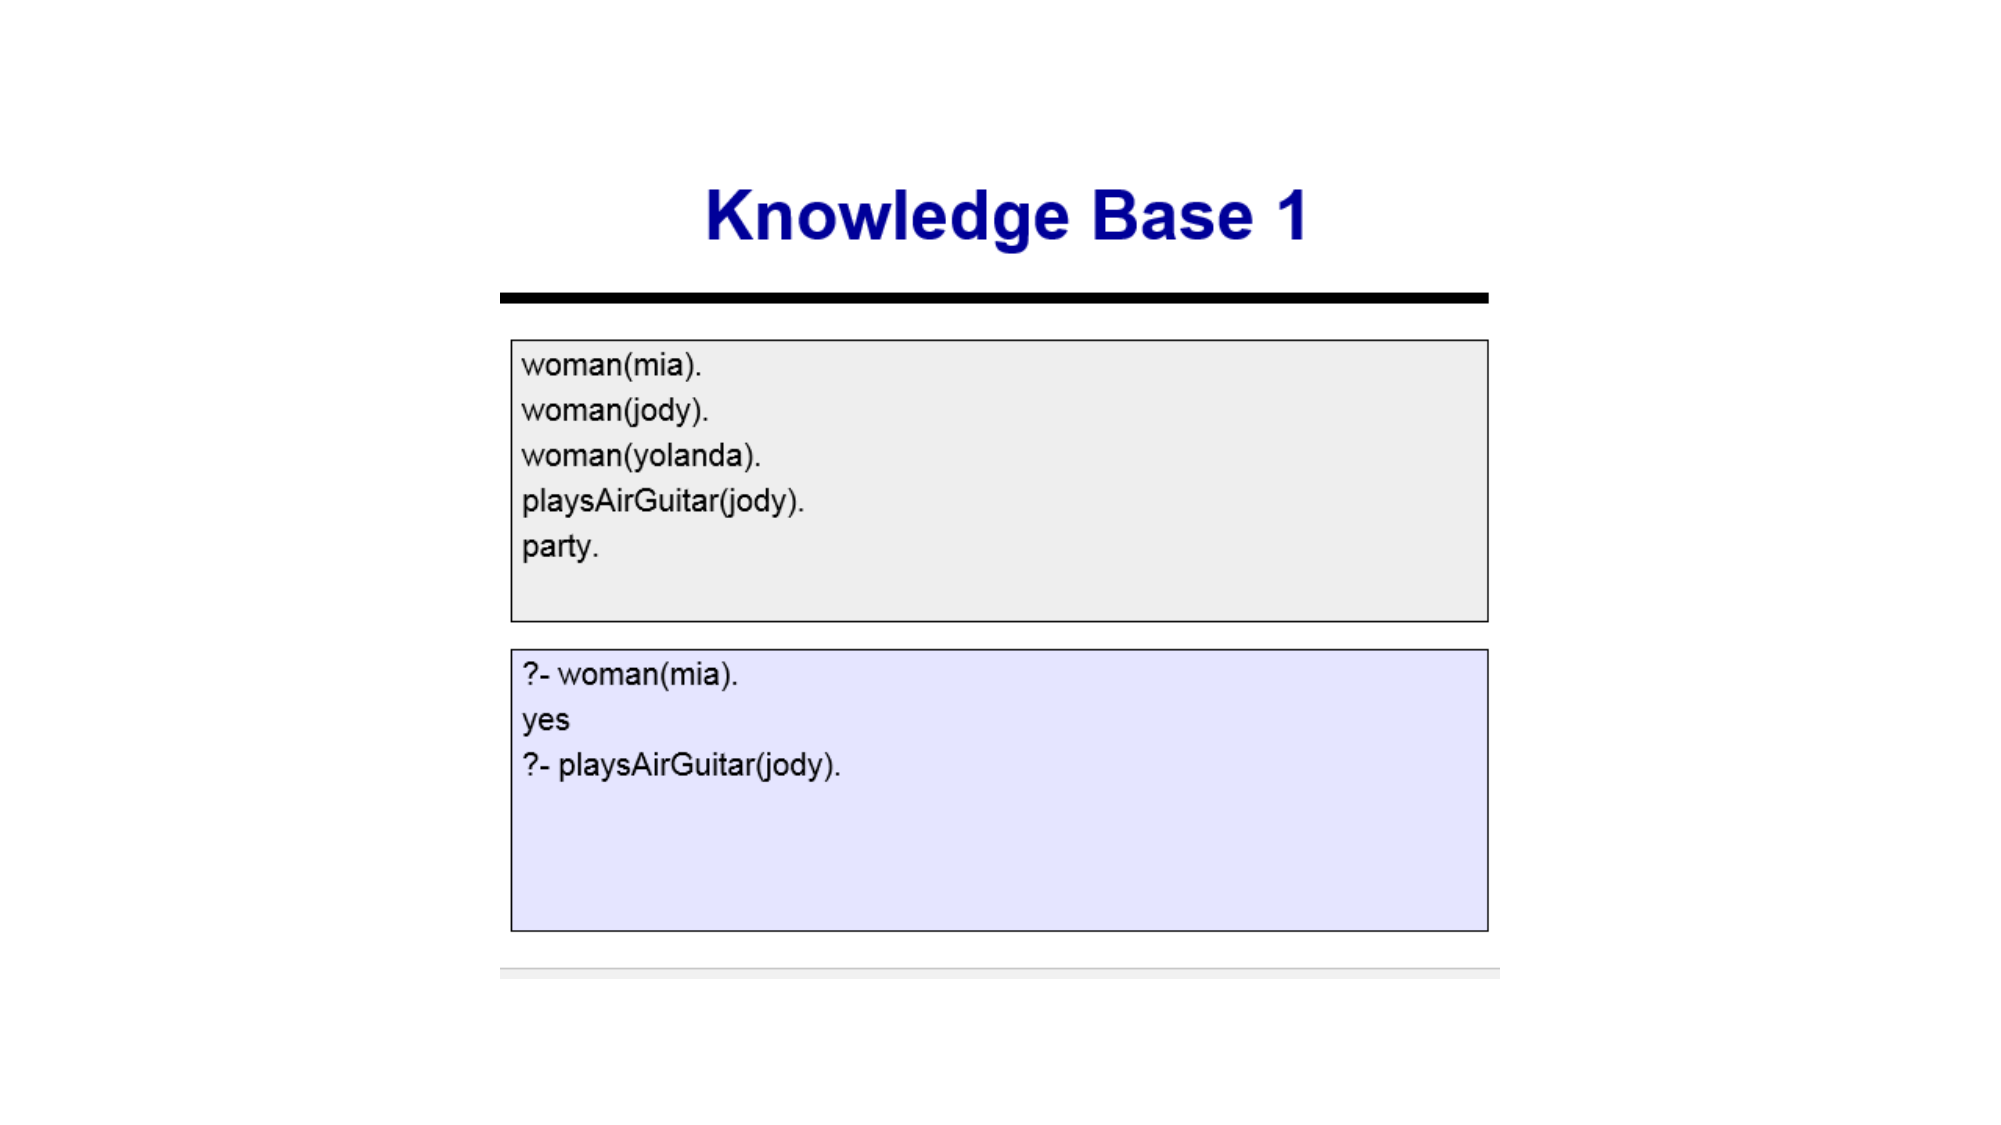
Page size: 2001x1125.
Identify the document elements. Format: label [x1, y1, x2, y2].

picture [500, 146, 1500, 979]
